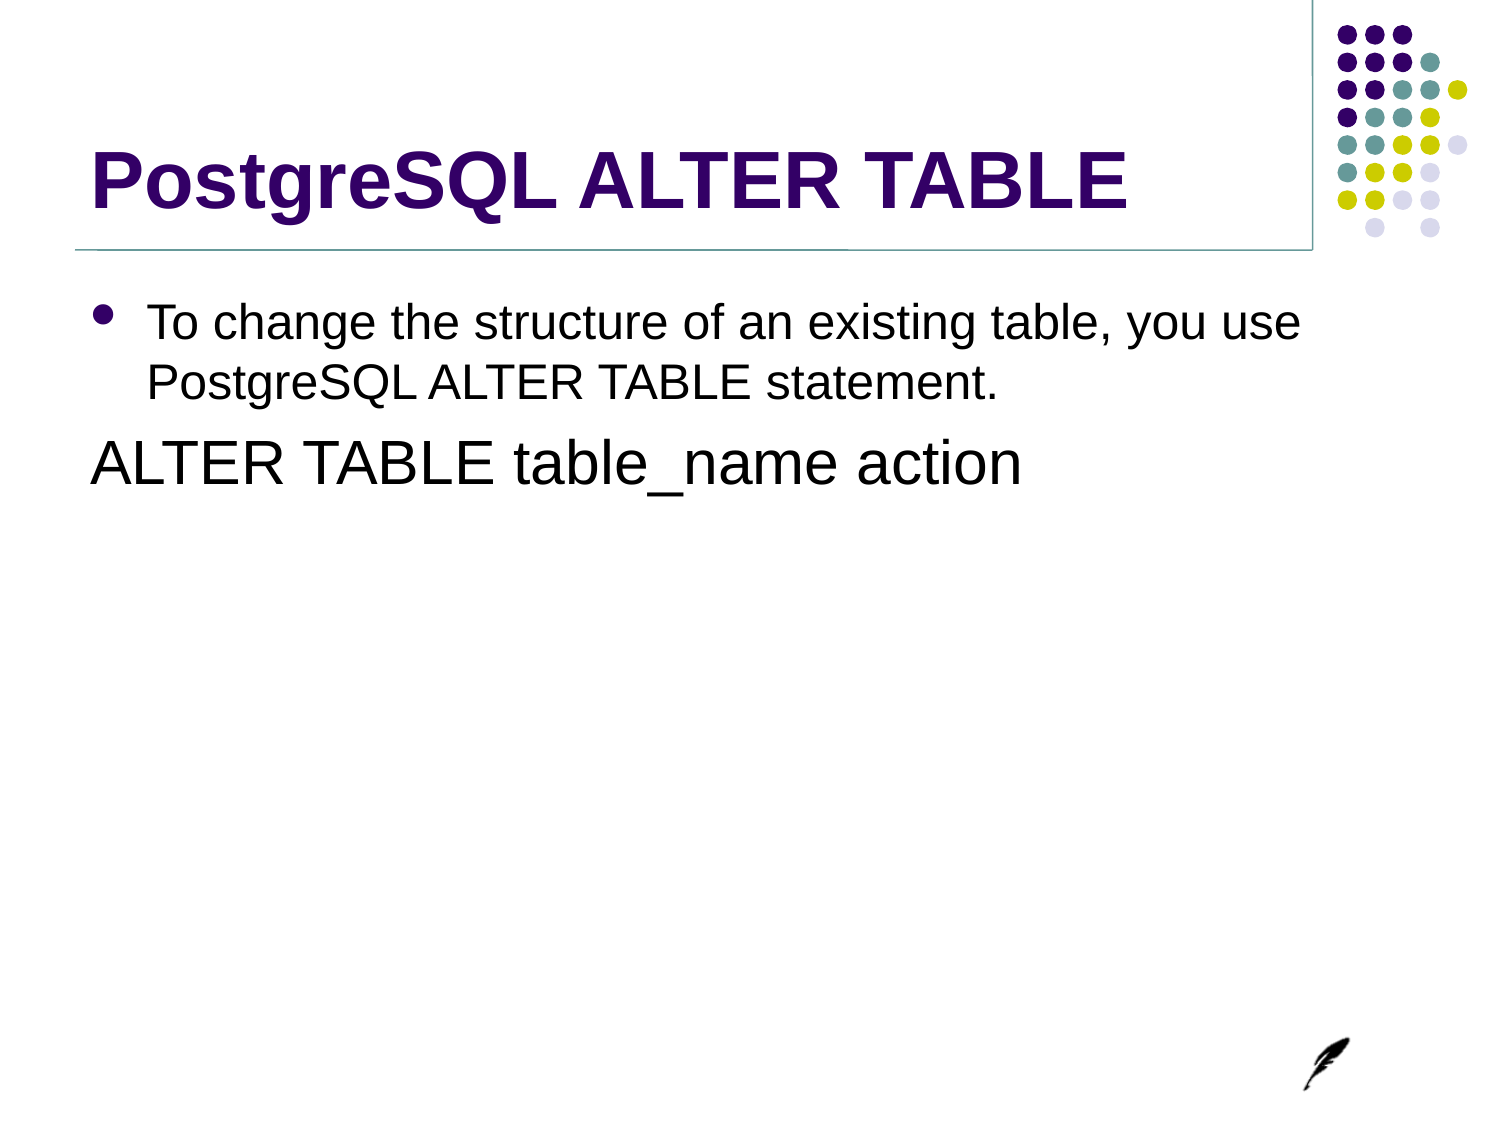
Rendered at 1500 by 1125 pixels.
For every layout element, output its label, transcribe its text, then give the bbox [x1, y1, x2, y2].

title PostgreSQL ALTER TABLE [75, 20, 1313, 233]
list To change the structure of an existing table, you use PostgreSQL ALTER TABLE statement. ALTER TABLE table_name action [75, 282, 1425, 1006]
picture [1295, 1027, 1357, 1103]
